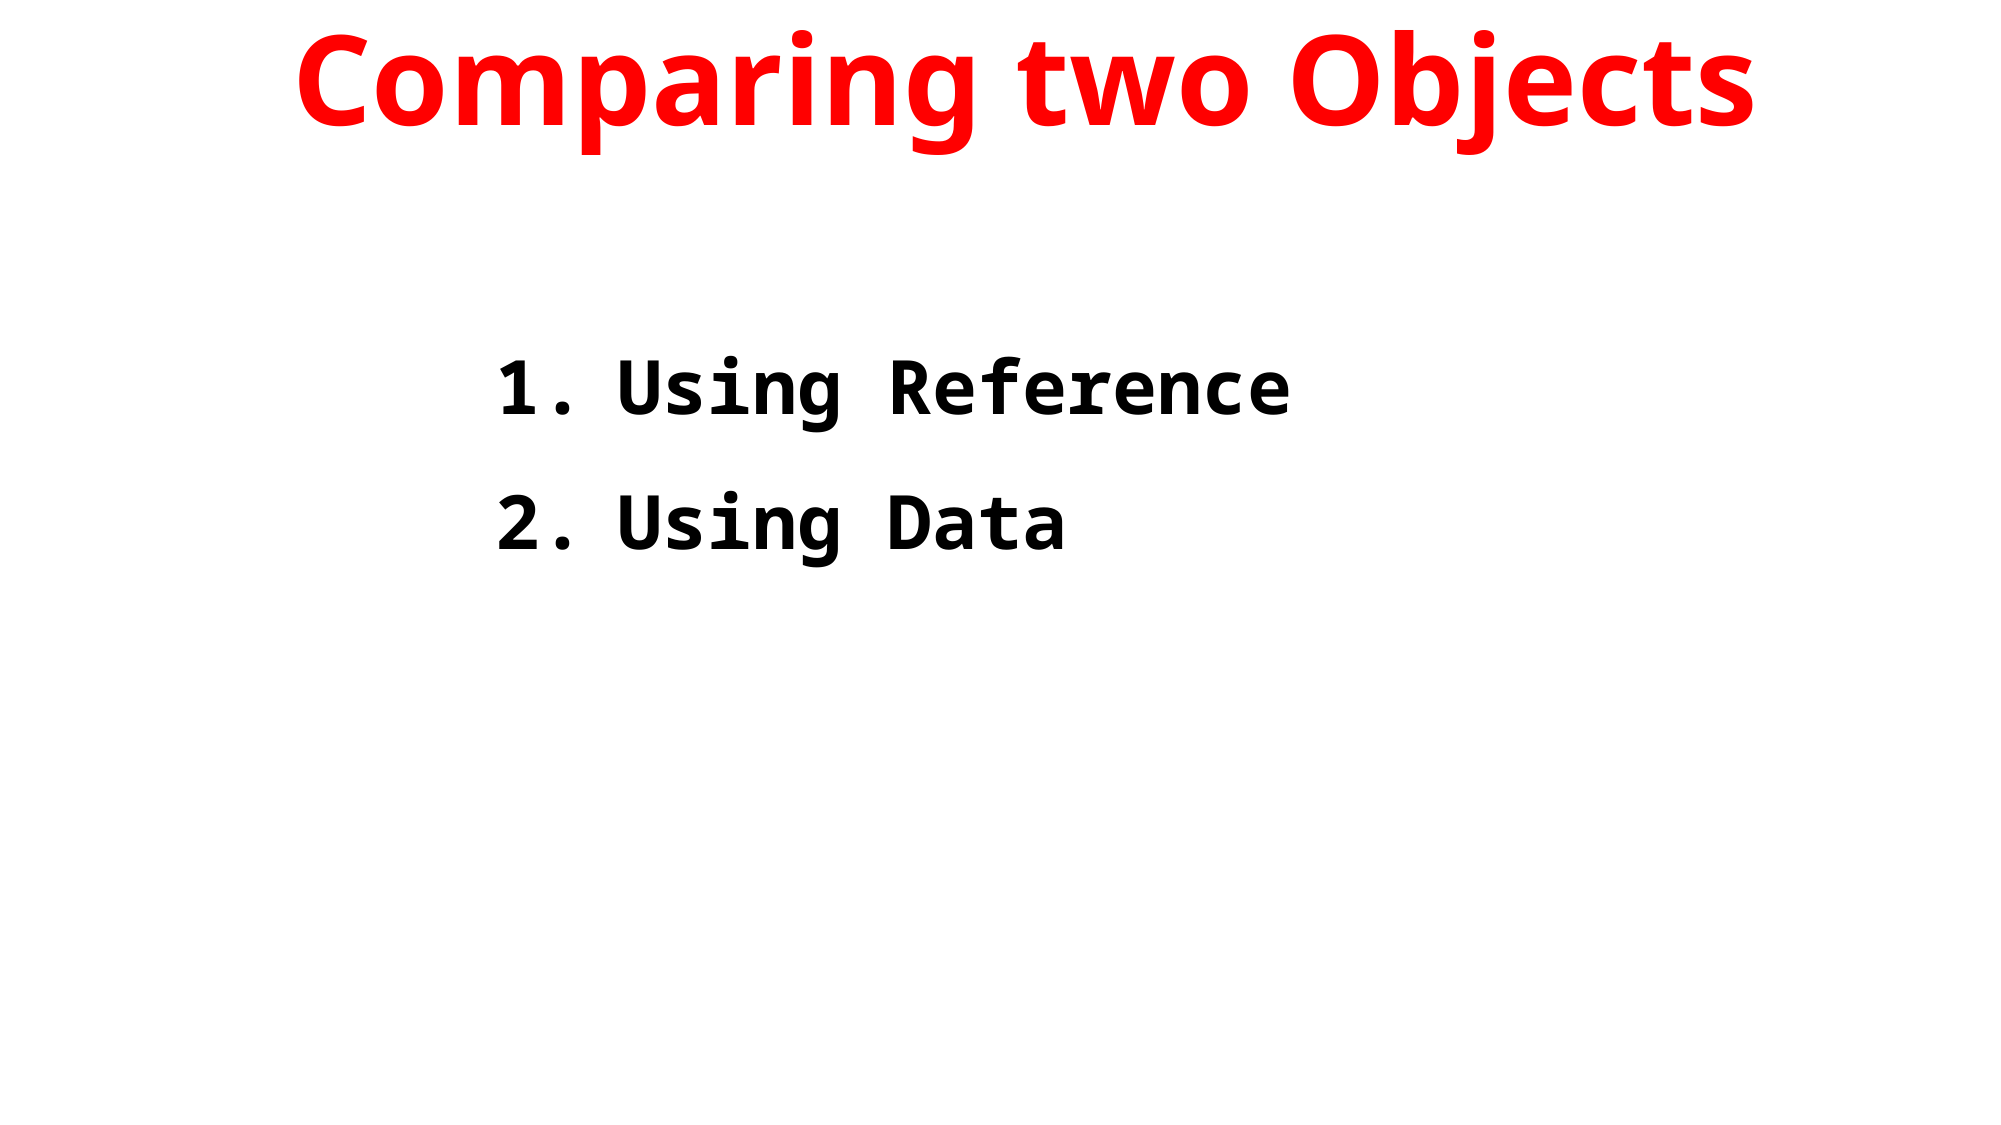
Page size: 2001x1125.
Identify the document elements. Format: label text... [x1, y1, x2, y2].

text_box Using Reference Using Data [480, 287, 1307, 573]
text_box Comparing two Objects [133, 10, 1918, 173]
